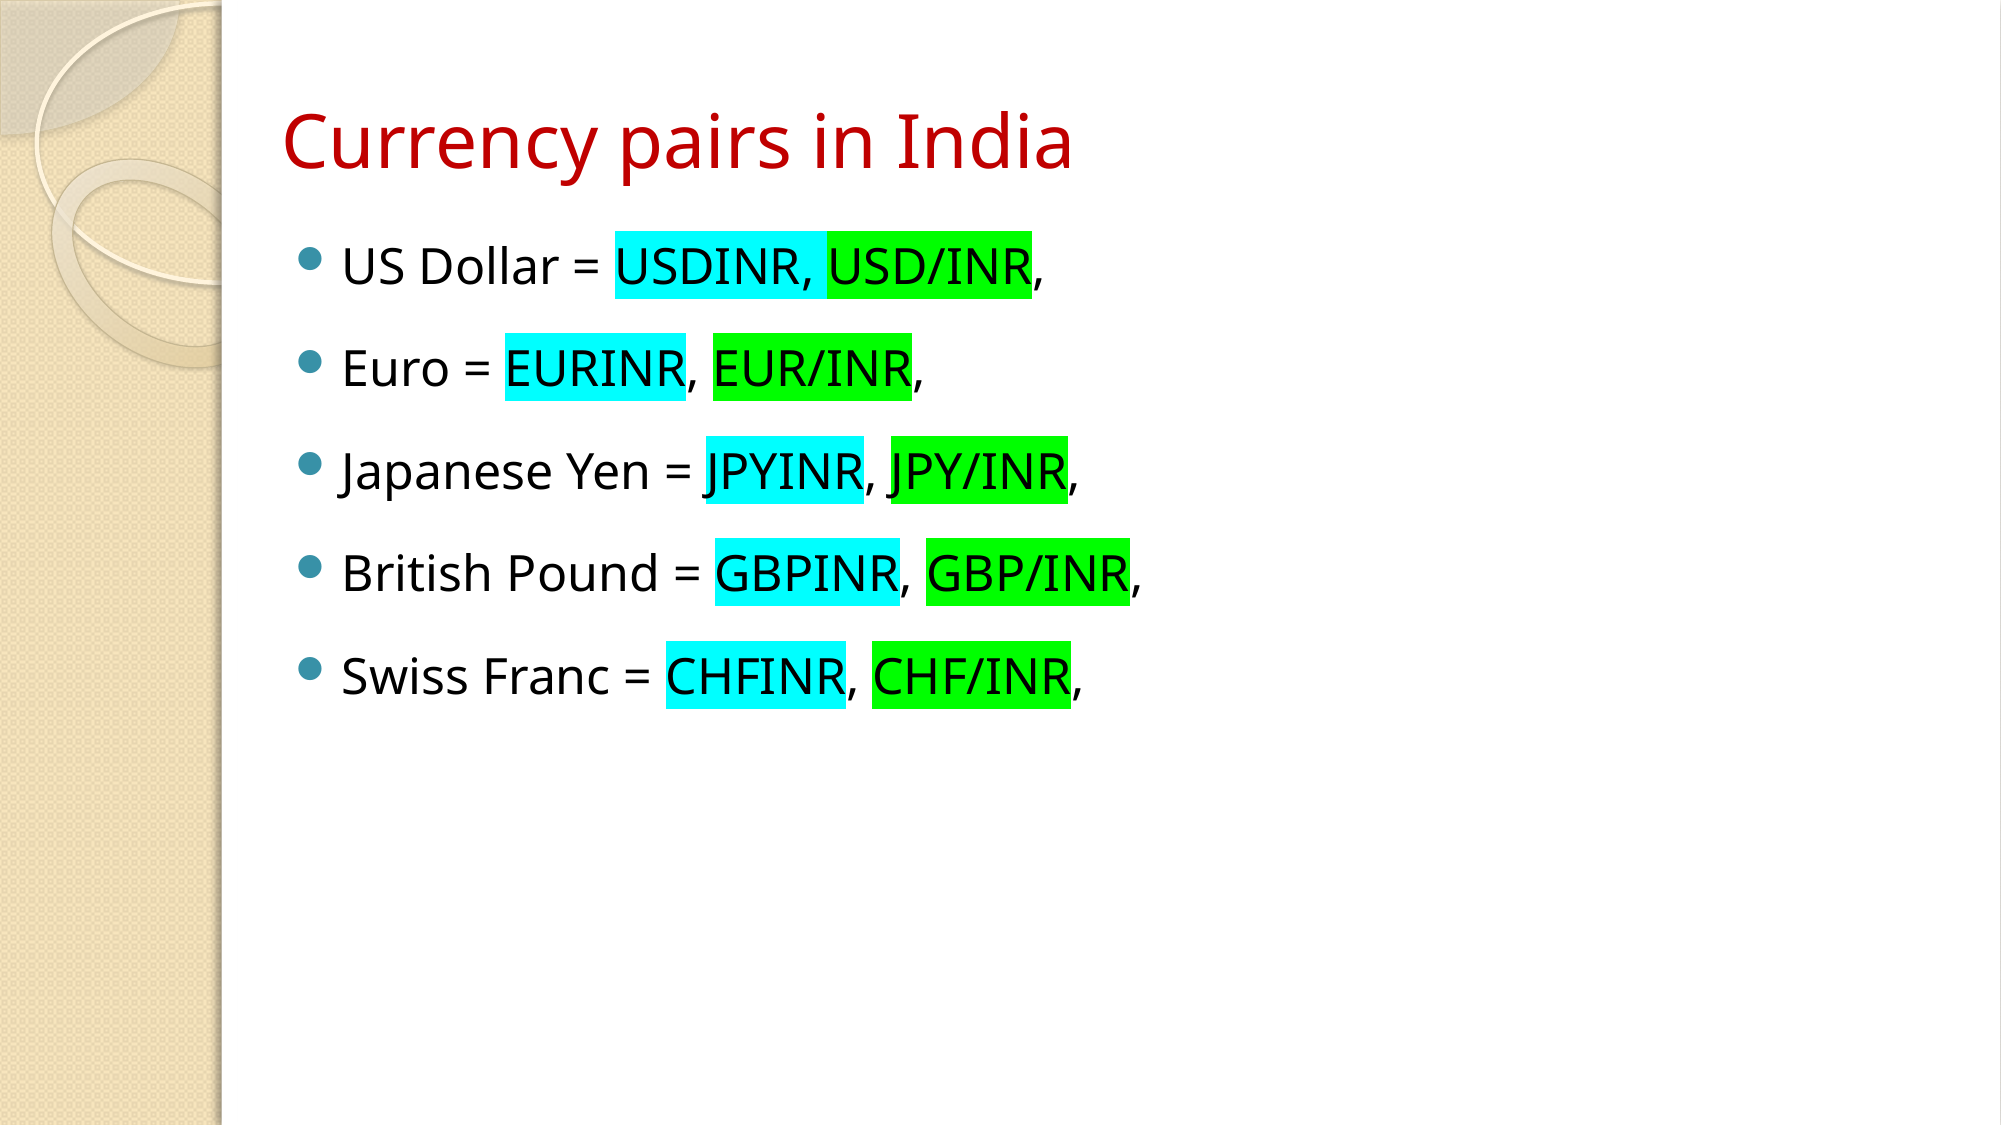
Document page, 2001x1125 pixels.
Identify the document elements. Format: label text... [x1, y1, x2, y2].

title Currency pairs in India [266, 45, 1967, 233]
